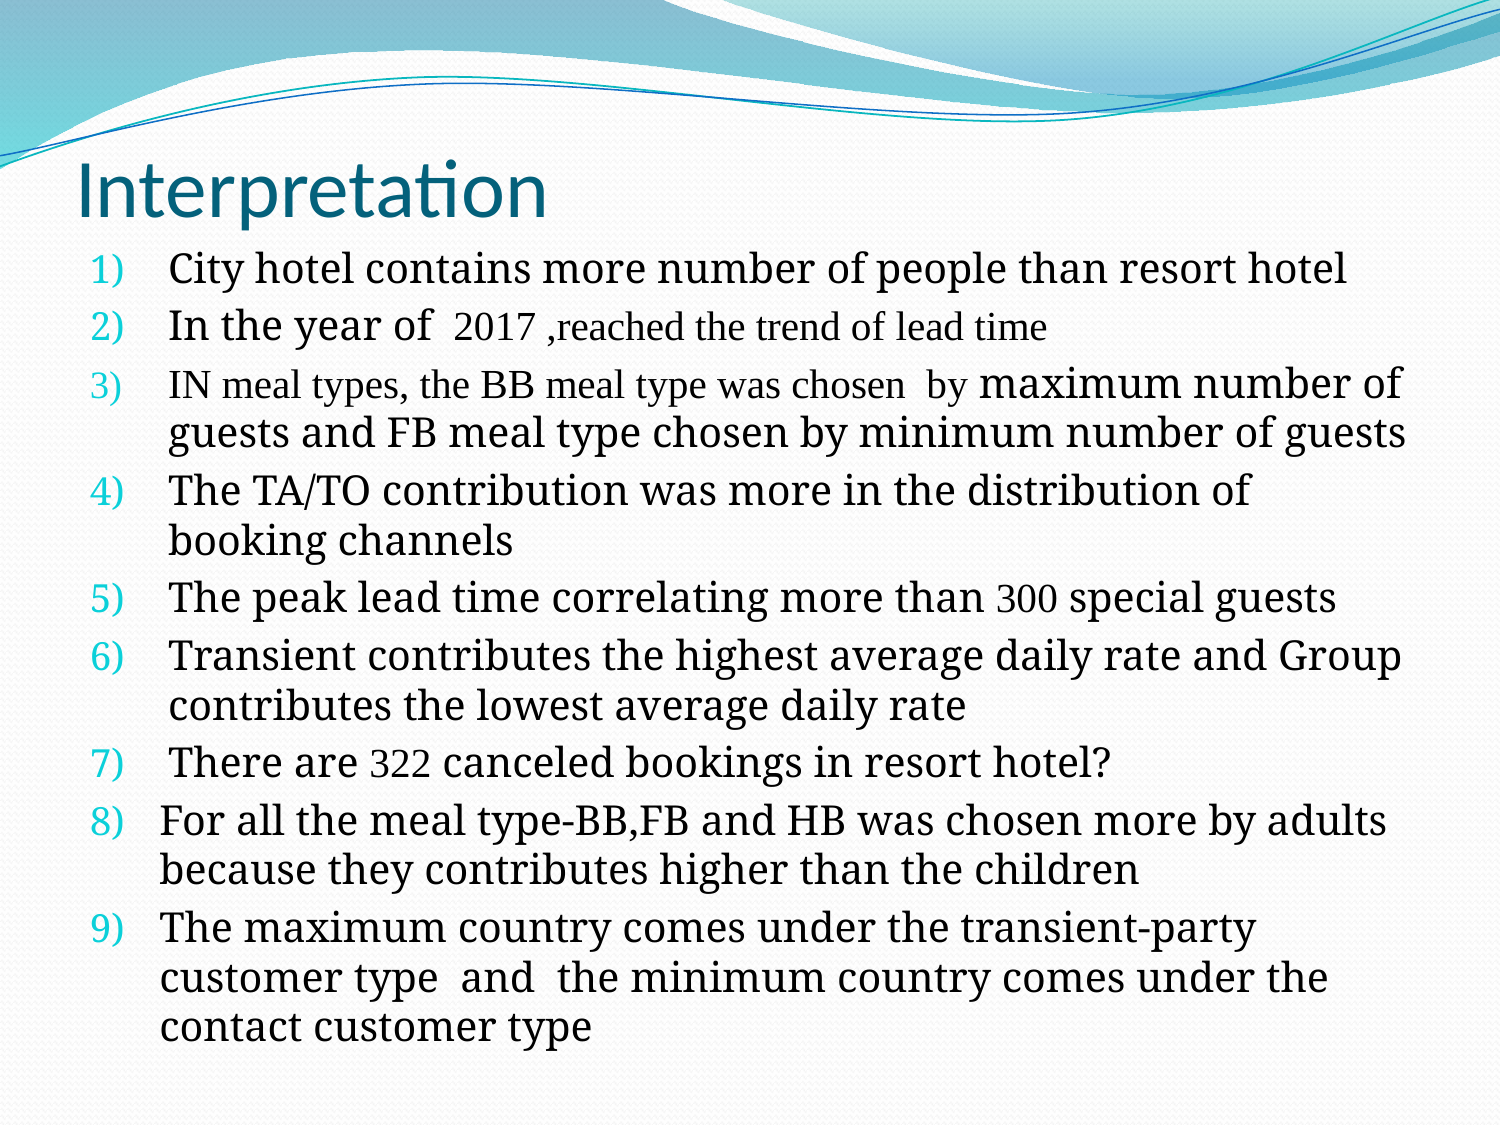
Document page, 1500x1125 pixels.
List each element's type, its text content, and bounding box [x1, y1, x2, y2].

list City hotel contains more number of people than resort hotel In the year of 2017 ,reached the trend of lead time IN meal types, the BB meal type was chosen by maximum number of guests and FB meal type chosen by minimum number of guests The TA/TO contribution was more in the distribution of booking channels The peak lead time correlating more than 300 special guests Transient contributes the highest average daily rate and Group contributes the lowest average daily rate There are 322 canceled bookings in resort hotel? For all the meal type-BB,FB and HB was chosen more by adults because they contributes higher than the children The maximum country comes under the transient-party customer type and the minimum country comes under the contact customer type [75, 234, 1425, 1090]
title Interpretation [75, 115, 1425, 234]
